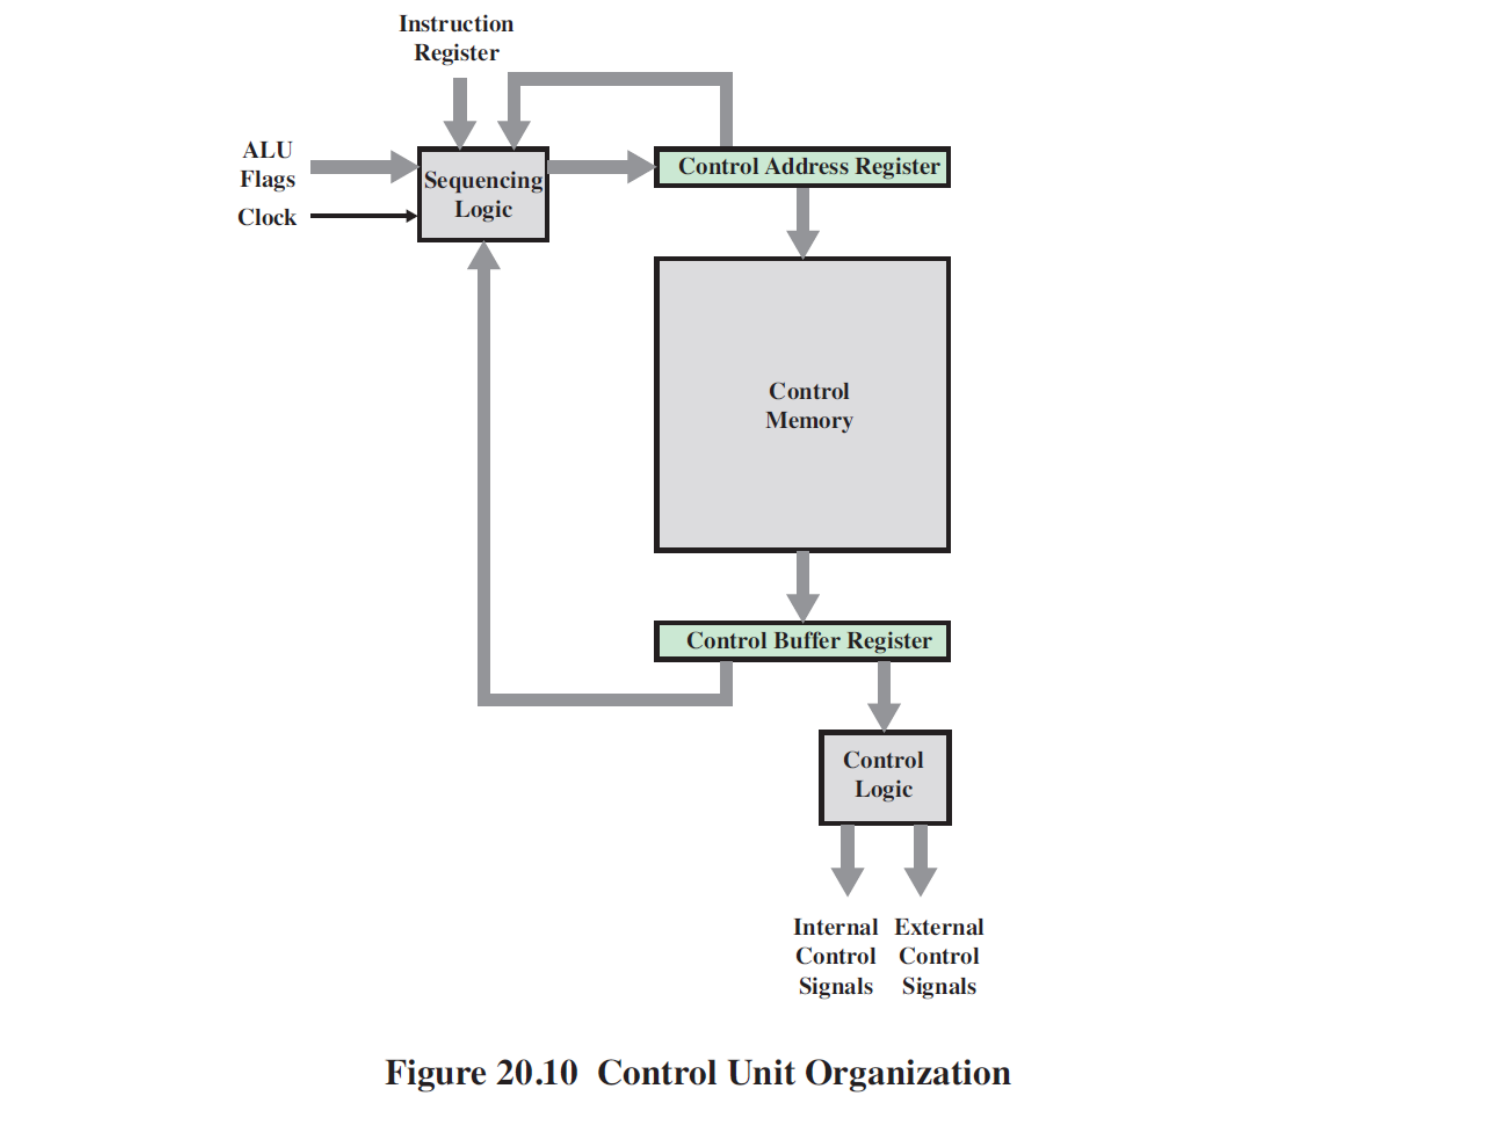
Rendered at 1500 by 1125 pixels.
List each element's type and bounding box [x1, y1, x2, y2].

picture [169, 0, 1031, 1111]
